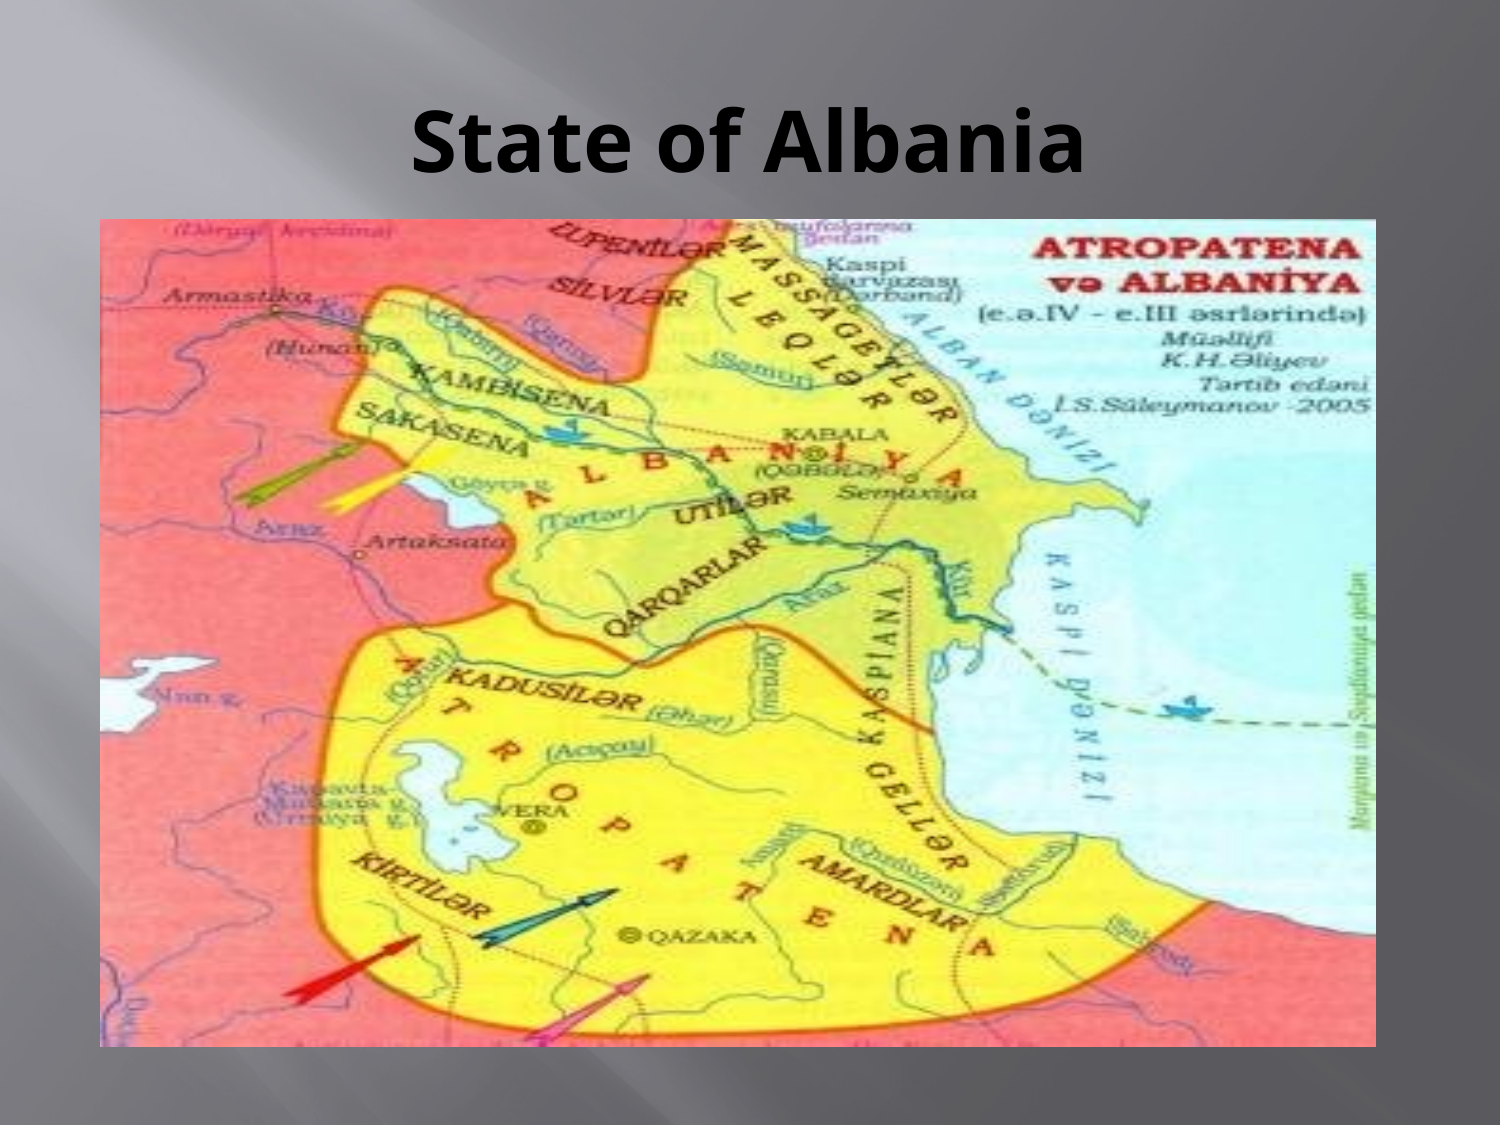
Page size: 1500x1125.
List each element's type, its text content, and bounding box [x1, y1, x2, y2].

title State of Albania [75, 45, 1425, 233]
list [100, 219, 1377, 1047]
